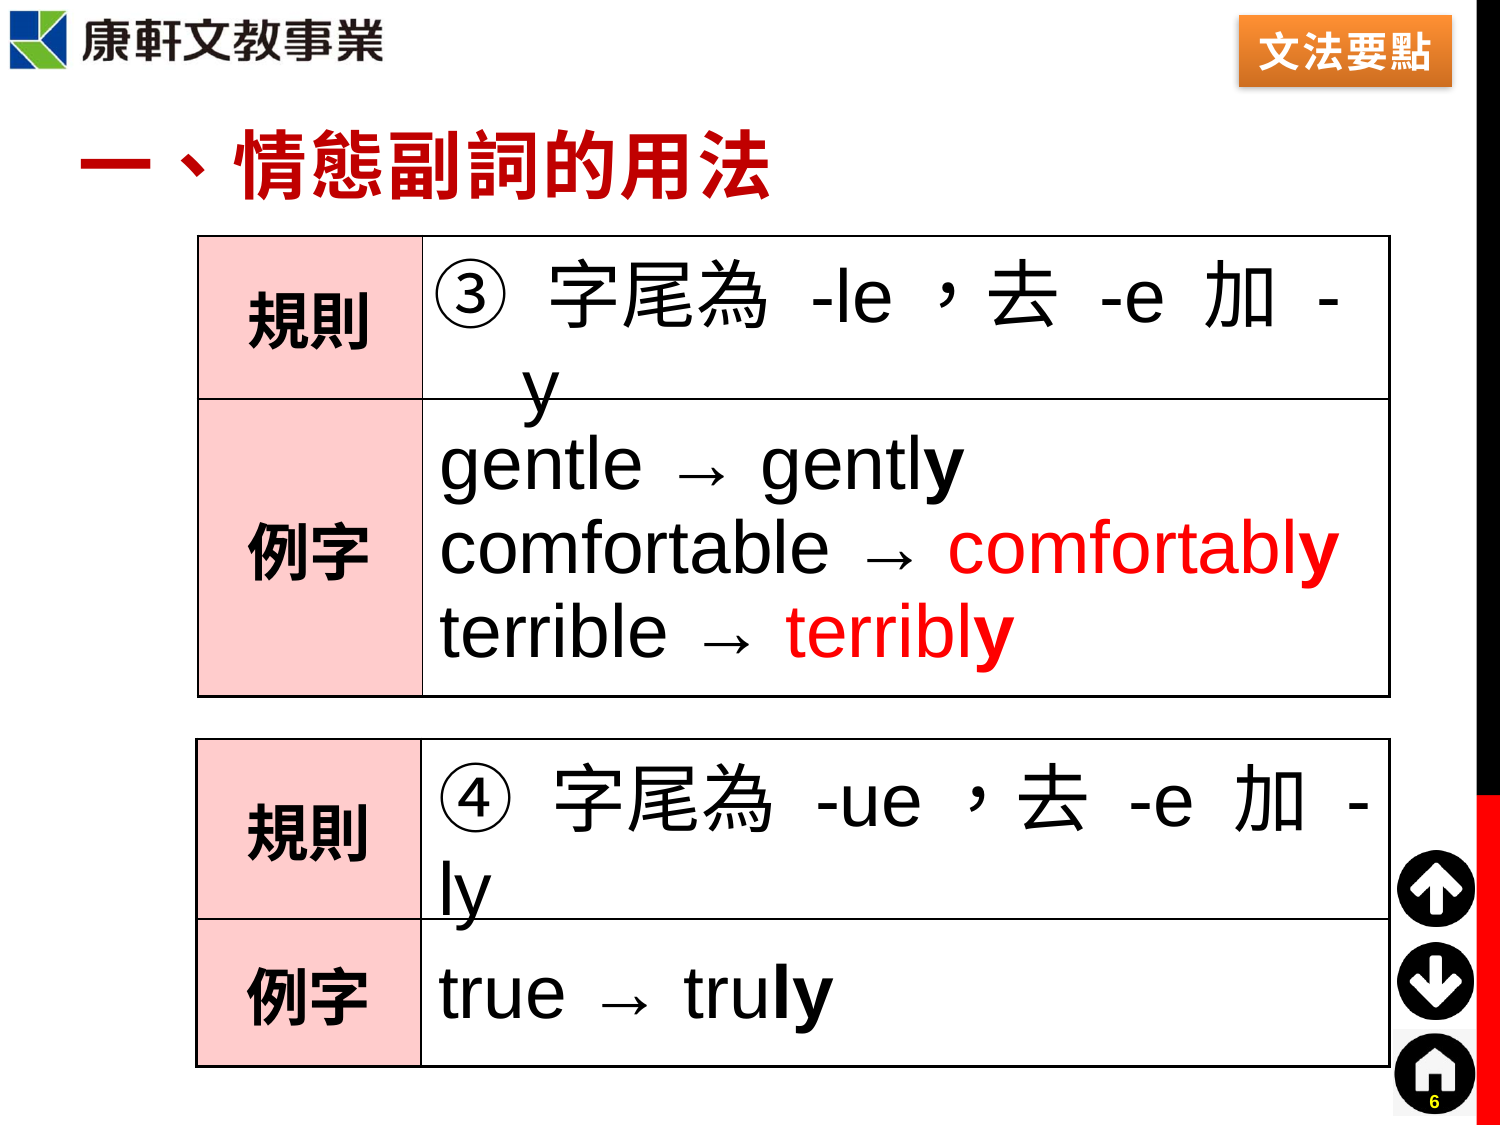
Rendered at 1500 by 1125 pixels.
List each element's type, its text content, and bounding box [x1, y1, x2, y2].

table_header ③ 字尾為 -le，去 -e 加 -y [423, 237, 1388, 398]
picture [1396, 942, 1475, 1020]
table_header ④ 字尾為 -ue，去 -e 加 -ly [422, 740, 1388, 918]
table_cell true → truly [422, 920, 1388, 1065]
table_header 規則 [198, 740, 420, 918]
picture [8, 9, 387, 70]
table_cell 例字 [198, 920, 420, 1065]
text_box 一、情態副詞的用法 [63, 111, 1082, 217]
table_cell gentle → gently comfortable → comfortably terrible → terribly [423, 400, 1388, 695]
picture [1393, 1029, 1476, 1116]
table_header 規則 [199, 237, 422, 398]
text_box 文法要點 [1239, 15, 1452, 87]
picture [1397, 850, 1475, 928]
table_cell 例字 [199, 400, 422, 695]
